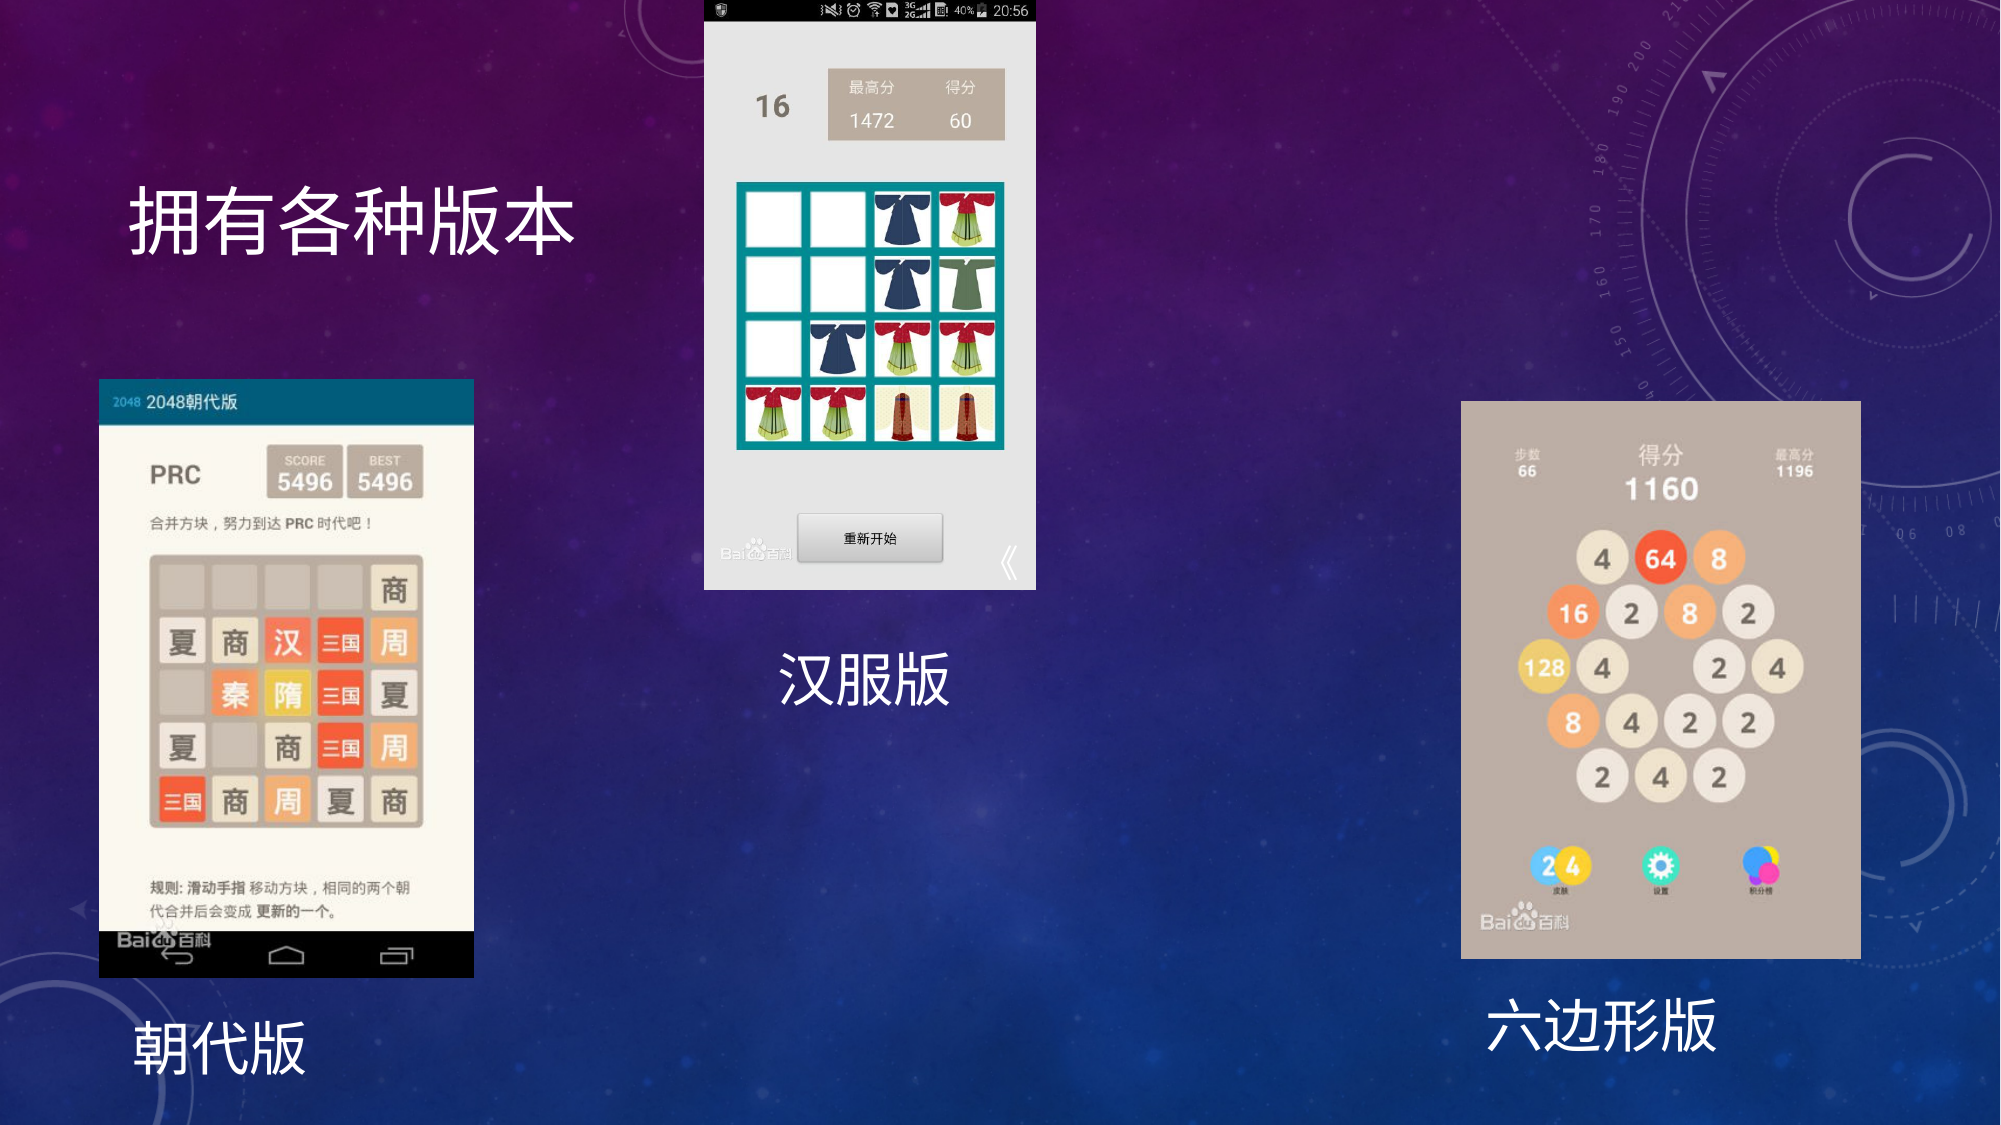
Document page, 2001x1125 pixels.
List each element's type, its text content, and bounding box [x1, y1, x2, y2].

picture [0, 0, 2001, 1125]
title 拥有各种版本 [1041, 99, 1775, 339]
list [99, 378, 474, 978]
text_box 六边形版 [1470, 982, 1828, 1067]
text_box 朝代版 [118, 1004, 530, 1089]
text_box 汉服版 [762, 636, 996, 721]
title 拥有各种版本 [112, 99, 698, 339]
